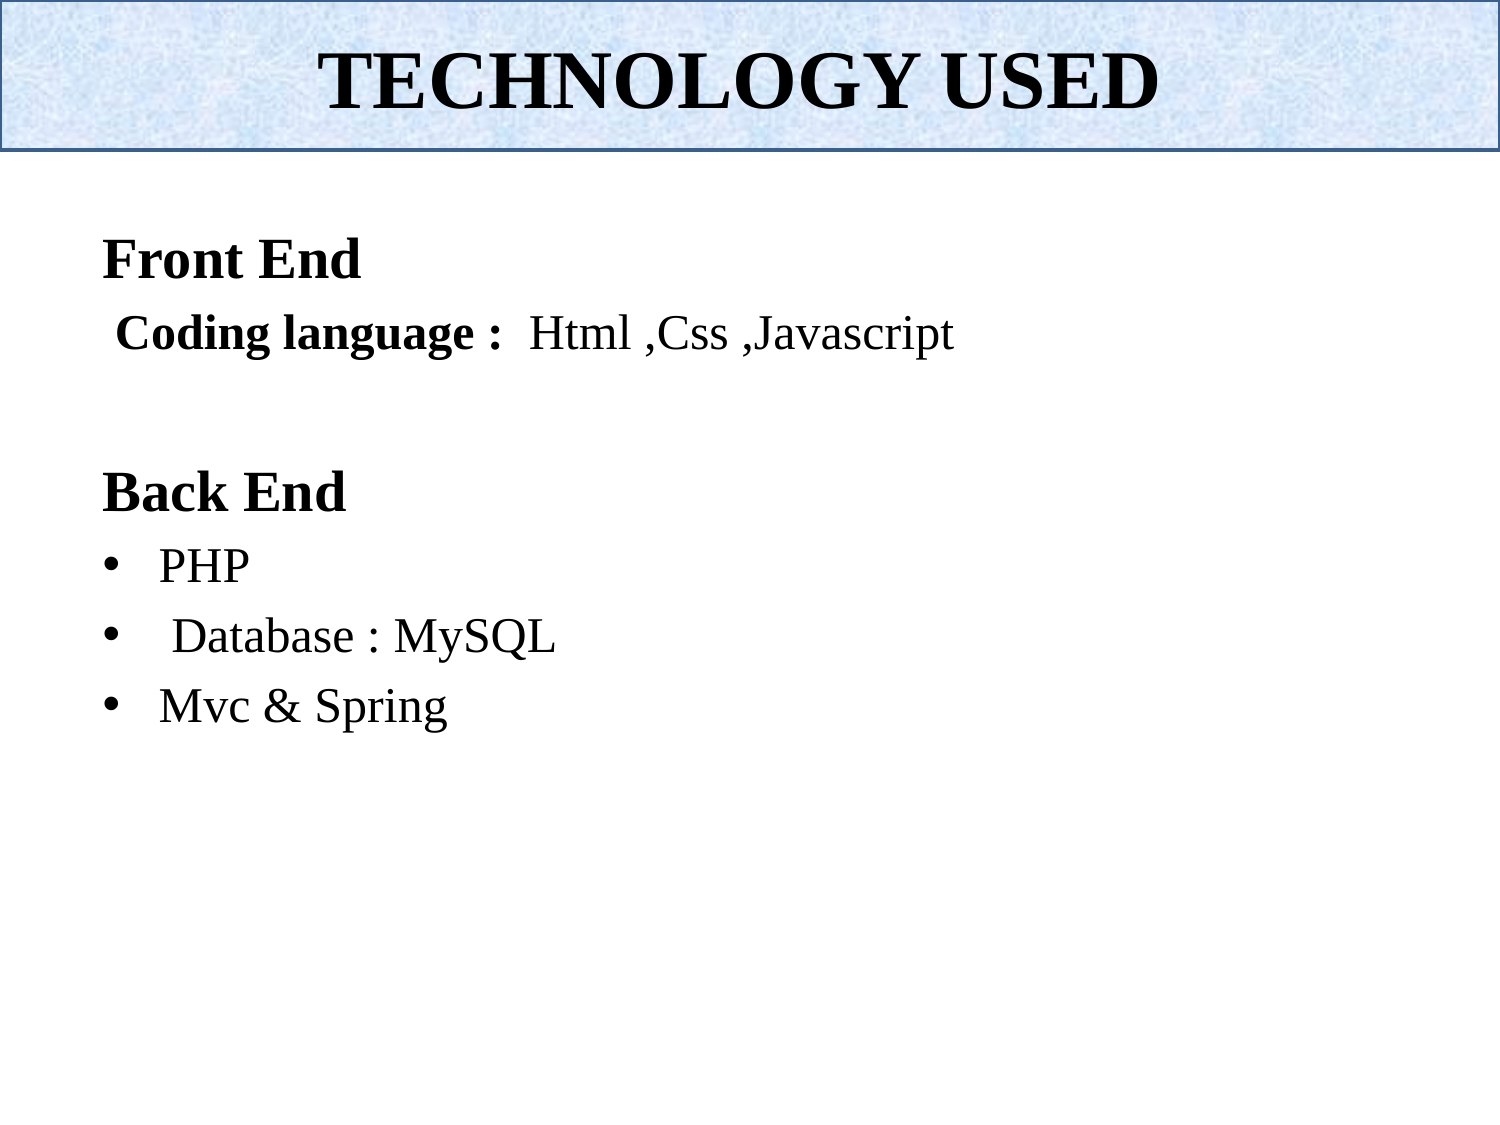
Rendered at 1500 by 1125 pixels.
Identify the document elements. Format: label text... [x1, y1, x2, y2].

text_box TECHNOLOGY USED [0, 0, 1500, 152]
list Front End Coding language : Html ,Css ,Javascript Back End PHP Database : MySQL Mvc & Spring [87, 212, 1500, 1075]
